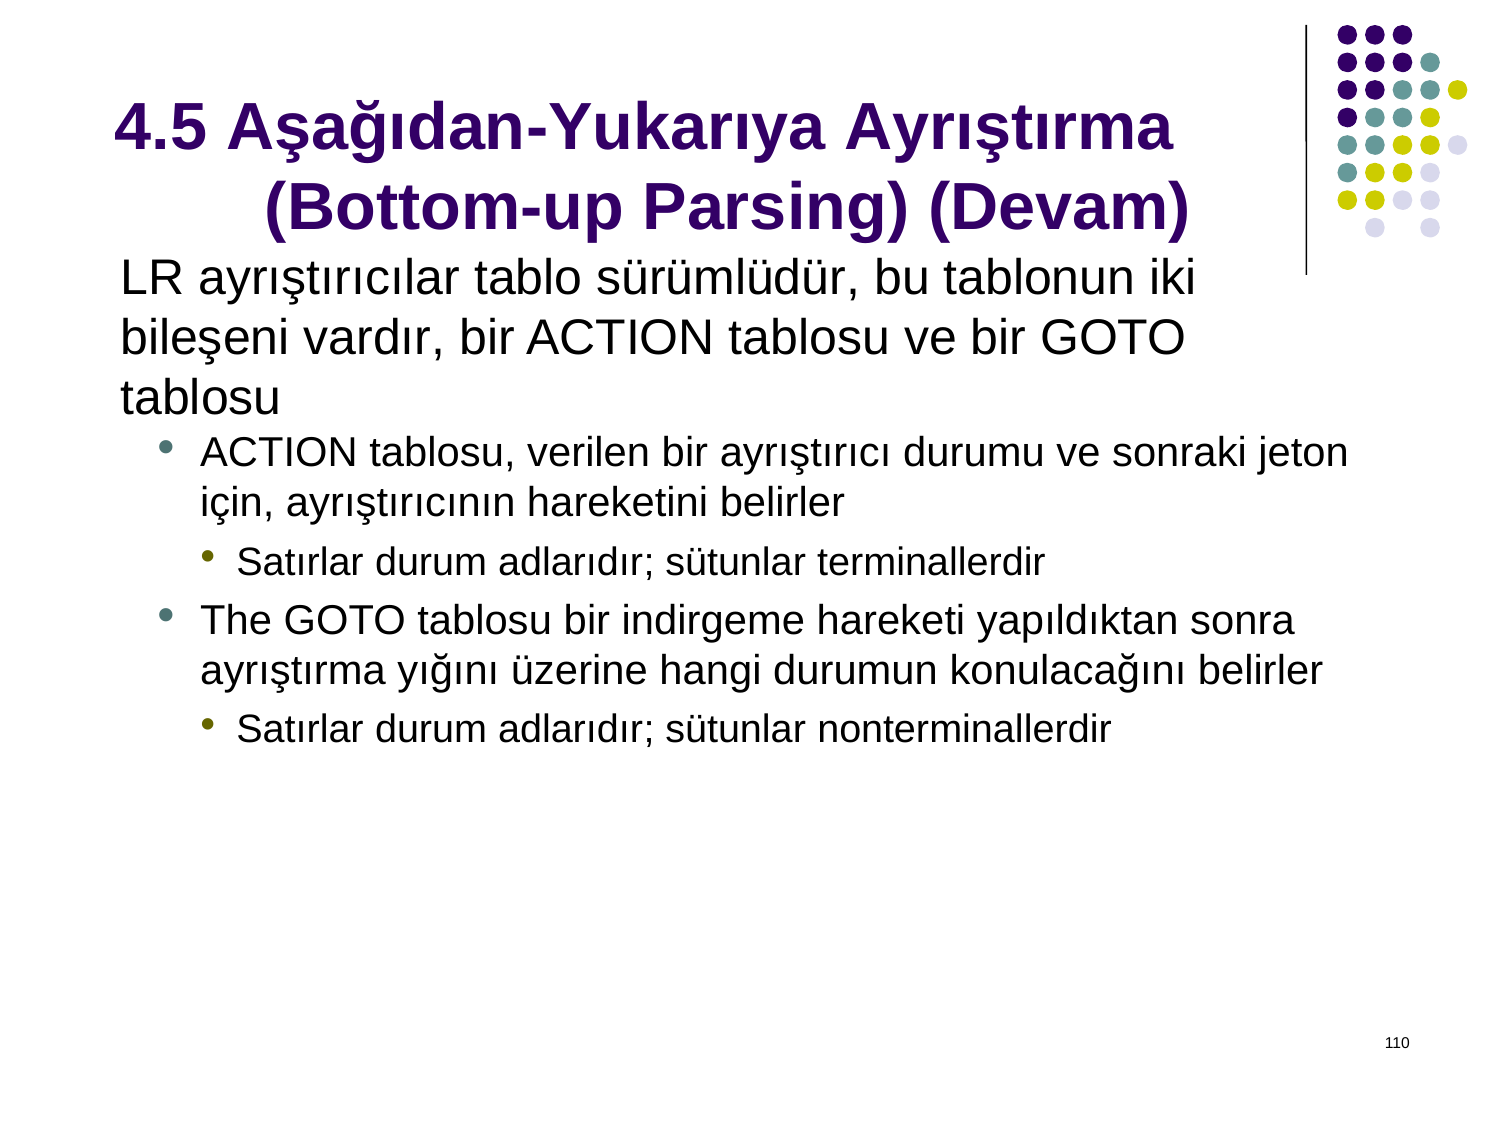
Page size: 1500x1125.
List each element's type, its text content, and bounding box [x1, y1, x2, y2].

list LR ayrıştırıcılar tablo sürümlüdür, bu tablonun iki bileşeni vardır, bir ACTION tablosu ve bir GOTO tablosu ACTION tablosu, verilen bir ayrıştırıcı durumu ve sonraki jeton için, ayrıştırıcının hareketini belirler Satırlar durum adlarıdır; sütunlar terminallerdir The GOTO tablosu bir indirgeme hareketi yapıldıktan sonra ayrıştırma yığını üzerine hangi durumun konulacağını belirler Satırlar durum adlarıdır; sütunlar nonterminallerdir [99, 237, 1375, 1025]
slide_number 110 [1074, 1025, 1425, 1100]
title 4.5 Aşağıdan-Yukarıya Ayrıştırma (Bottom-up Parsing) (Devam) [99, 24, 1438, 250]
